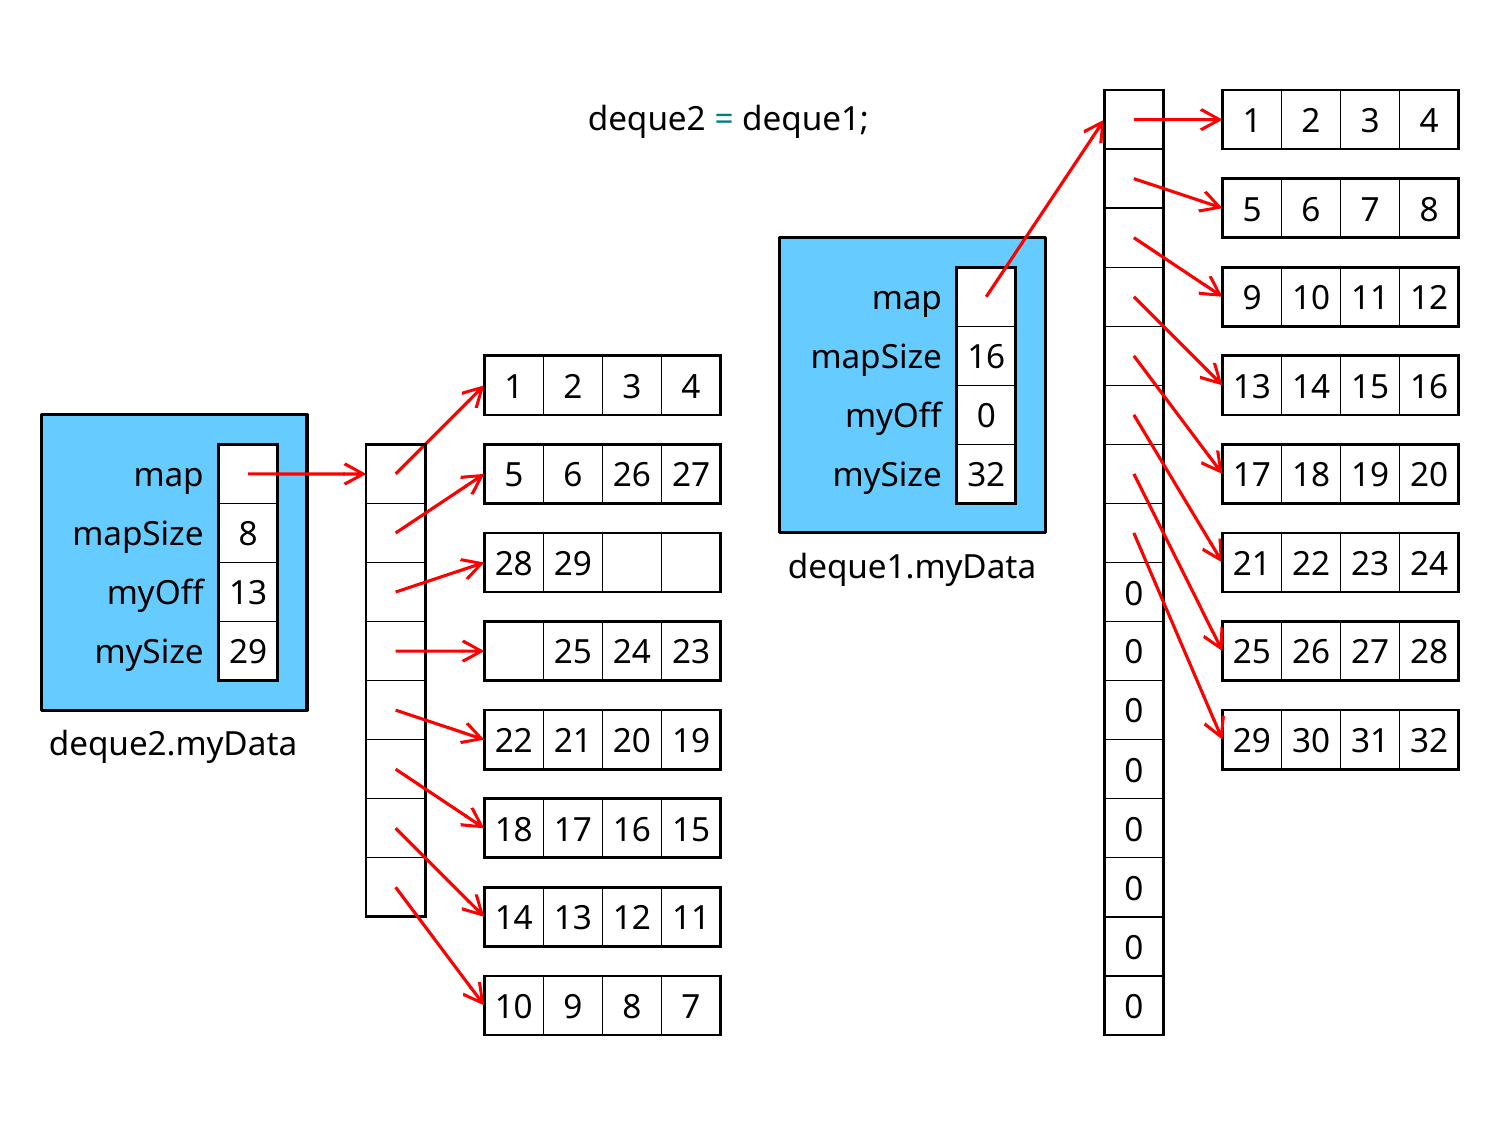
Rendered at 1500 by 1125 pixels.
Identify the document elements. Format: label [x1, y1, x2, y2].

table_header [662, 800, 719, 856]
table_header [486, 534, 543, 591]
table_header [486, 977, 543, 1034]
table_header [1106, 91, 1162, 148]
table_cell [367, 504, 424, 562]
table_header [1282, 623, 1340, 679]
table_header [1400, 623, 1457, 679]
table_header [662, 977, 719, 1034]
table_header [662, 889, 719, 945]
table_header [544, 357, 602, 414]
table_header [603, 711, 661, 768]
table_cell [1106, 918, 1162, 975]
table_header [544, 711, 602, 768]
table_header [544, 889, 602, 945]
text_box [1133, 237, 1221, 297]
table_header [486, 889, 543, 945]
table_header [220, 446, 276, 503]
table_cell [1106, 799, 1162, 857]
table_header [486, 711, 543, 768]
table_header [1400, 180, 1457, 236]
table_header [1224, 711, 1281, 768]
text_box [1133, 532, 1225, 740]
table_cell [1106, 445, 1162, 503]
table_header [1400, 711, 1457, 768]
table_cell [958, 327, 1014, 385]
table_header [1224, 91, 1281, 148]
table_cell [1150, 504, 1162, 527]
list [572, 90, 928, 150]
table_cell [220, 563, 276, 621]
table_header [1224, 446, 1281, 502]
table_cell [1106, 504, 1162, 562]
table_cell [220, 504, 276, 562]
table_cell [958, 386, 1014, 444]
table_cell [958, 445, 1014, 502]
text_box [395, 887, 485, 1006]
table_cell [1153, 445, 1162, 459]
table_header [662, 446, 719, 502]
table_cell [1106, 268, 1162, 326]
table_header [662, 711, 719, 768]
table_header [1282, 711, 1340, 768]
table_header [544, 534, 602, 591]
text_box [395, 828, 485, 917]
table_header [41, 444, 217, 503]
text_box [395, 639, 485, 663]
table_header [544, 800, 602, 856]
table_header [603, 534, 661, 591]
table_cell [1106, 563, 1162, 621]
table_header [486, 446, 543, 502]
table_cell [1106, 209, 1162, 267]
text_box [395, 558, 485, 593]
table_header [544, 977, 602, 1034]
table_header [1341, 269, 1399, 325]
table_cell [1106, 977, 1162, 1034]
table_header [780, 267, 955, 326]
table_cell [220, 622, 276, 679]
text_box [1133, 296, 1223, 386]
text_box [395, 769, 485, 829]
table_header [603, 623, 661, 679]
table_cell [367, 622, 424, 680]
table_header [1282, 534, 1340, 591]
table_cell [367, 799, 424, 857]
table_cell [1106, 386, 1162, 444]
table_cell [1106, 622, 1162, 680]
table_header [1282, 446, 1340, 502]
text_box [1133, 473, 1223, 652]
table_cell [1106, 858, 1162, 916]
table_cell [1106, 740, 1162, 798]
table_header [486, 623, 543, 679]
table_header [1341, 623, 1399, 679]
text_box [779, 120, 1103, 592]
text_box [1133, 414, 1221, 562]
table_header [1224, 269, 1281, 325]
table_header [662, 534, 719, 591]
table_cell [1148, 563, 1162, 596]
table_header [544, 446, 602, 502]
table_header [1341, 446, 1399, 502]
table_header [1341, 711, 1399, 768]
table_cell [367, 681, 424, 739]
table_header [603, 977, 661, 1034]
text_box [1133, 178, 1221, 212]
table_header [603, 889, 661, 945]
text_box [1133, 355, 1223, 474]
table_header [1341, 534, 1399, 591]
table_header [662, 623, 719, 679]
table_header [1400, 269, 1457, 325]
table_cell [1106, 150, 1162, 207]
table_header [1224, 357, 1281, 414]
table_header [958, 269, 1014, 326]
table_cell [367, 563, 424, 621]
text_box [1133, 108, 1221, 131]
table_header [1341, 91, 1399, 148]
table_header [1341, 180, 1399, 236]
table_header [1282, 357, 1340, 414]
table_header [1224, 180, 1281, 236]
table_cell [367, 858, 424, 915]
table_header [1282, 269, 1340, 325]
table_header [1341, 357, 1399, 414]
text_box [40, 414, 365, 770]
table_header [486, 800, 543, 856]
table_header [367, 446, 424, 503]
table_header [1400, 534, 1457, 591]
table_cell [780, 326, 955, 503]
table_cell [1106, 681, 1162, 739]
text_box [395, 473, 485, 534]
table_cell [41, 503, 217, 681]
table_header [1400, 91, 1457, 148]
table_header [1224, 534, 1281, 591]
table_header [603, 446, 661, 502]
table_header [544, 623, 602, 679]
text_box [426, 385, 483, 443]
table_header [1282, 180, 1340, 236]
table_header [486, 357, 543, 414]
table_header [1282, 91, 1340, 148]
table_header [1400, 446, 1457, 502]
table_header [662, 357, 719, 414]
table_cell [1106, 327, 1162, 385]
table_header [1400, 357, 1457, 414]
table_cell [367, 740, 424, 798]
text_box [395, 710, 485, 744]
table_header [1224, 623, 1281, 679]
table_header [603, 800, 661, 856]
table_header [603, 357, 661, 414]
